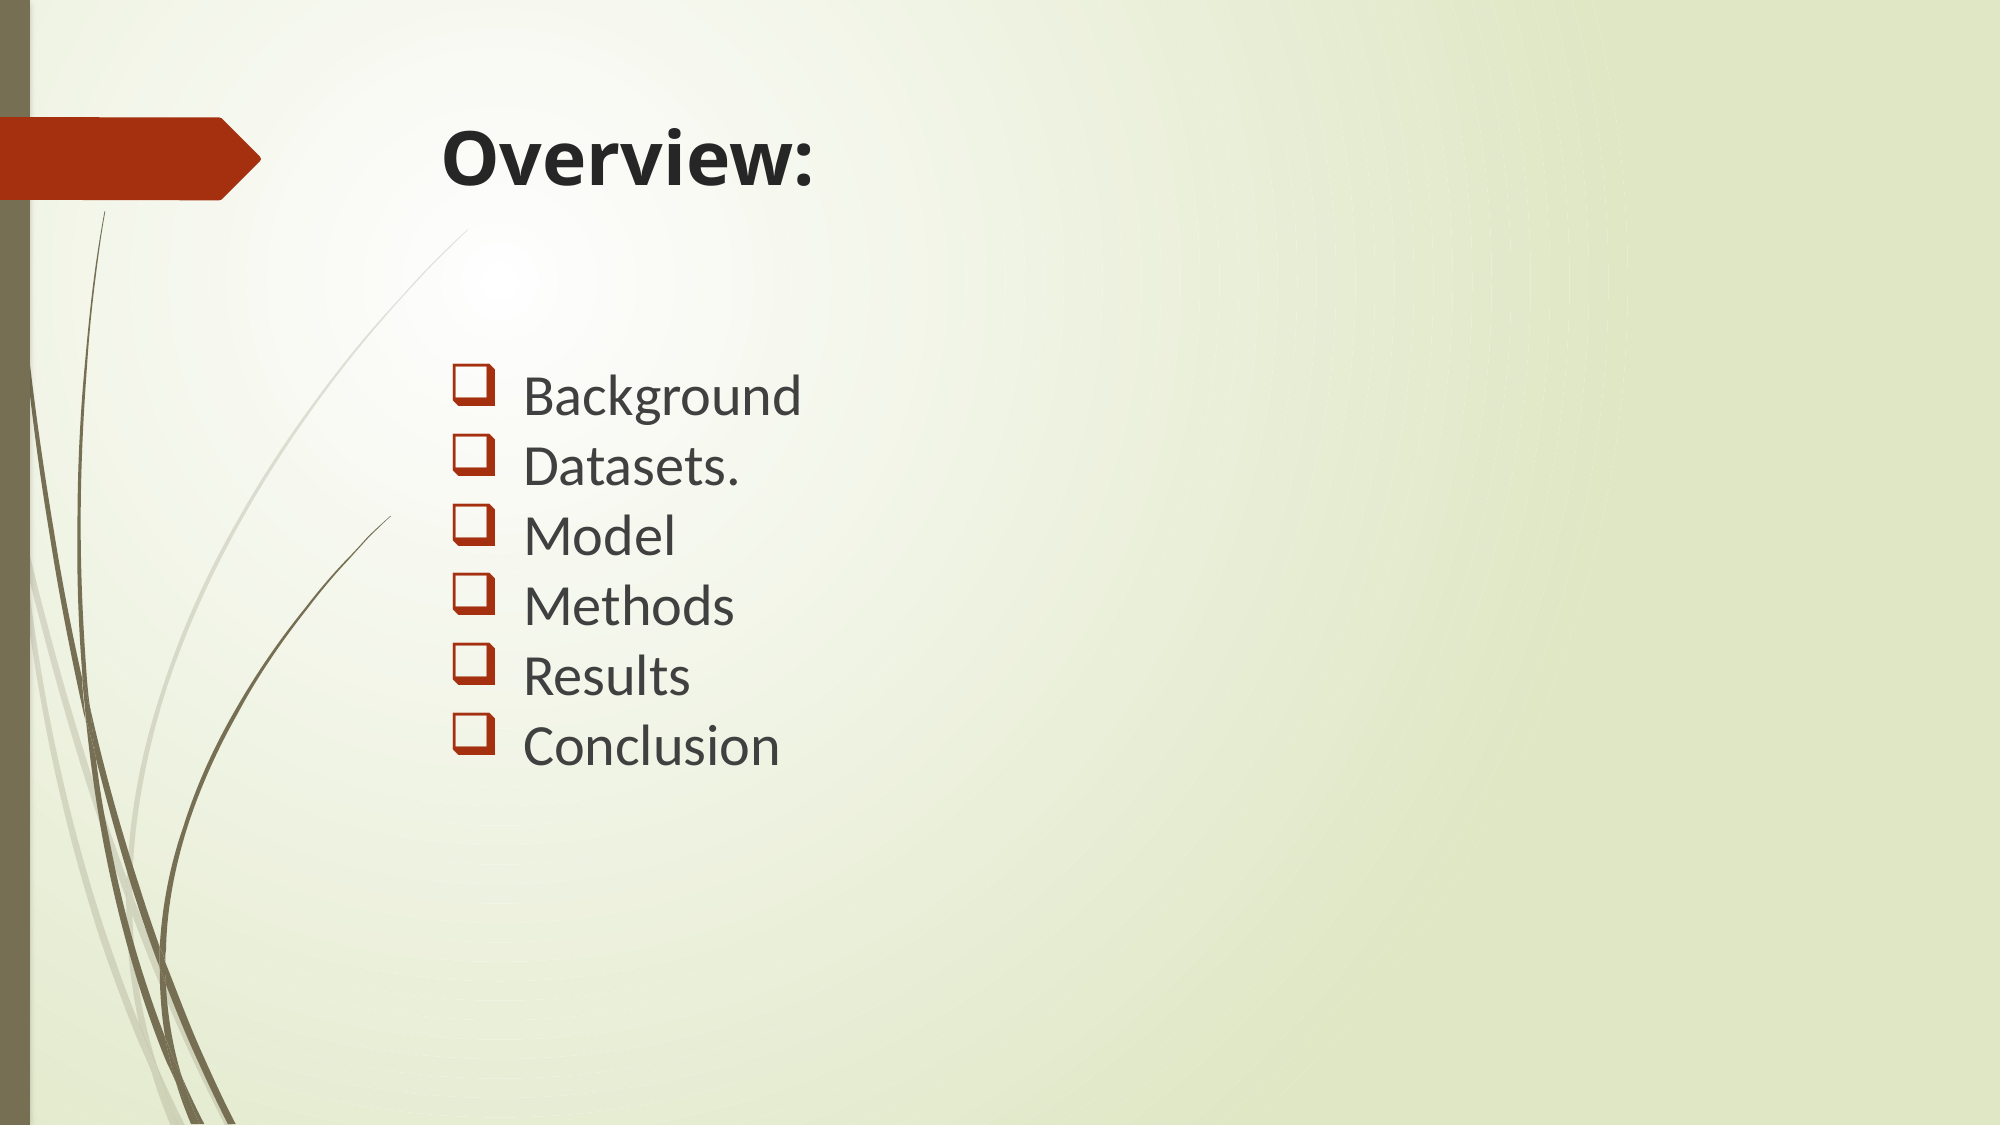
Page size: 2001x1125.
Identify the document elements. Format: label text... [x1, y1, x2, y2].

title Overview: [425, 102, 1888, 313]
list Background Datasets. Model Methods Results Conclusion [424, 350, 1888, 970]
